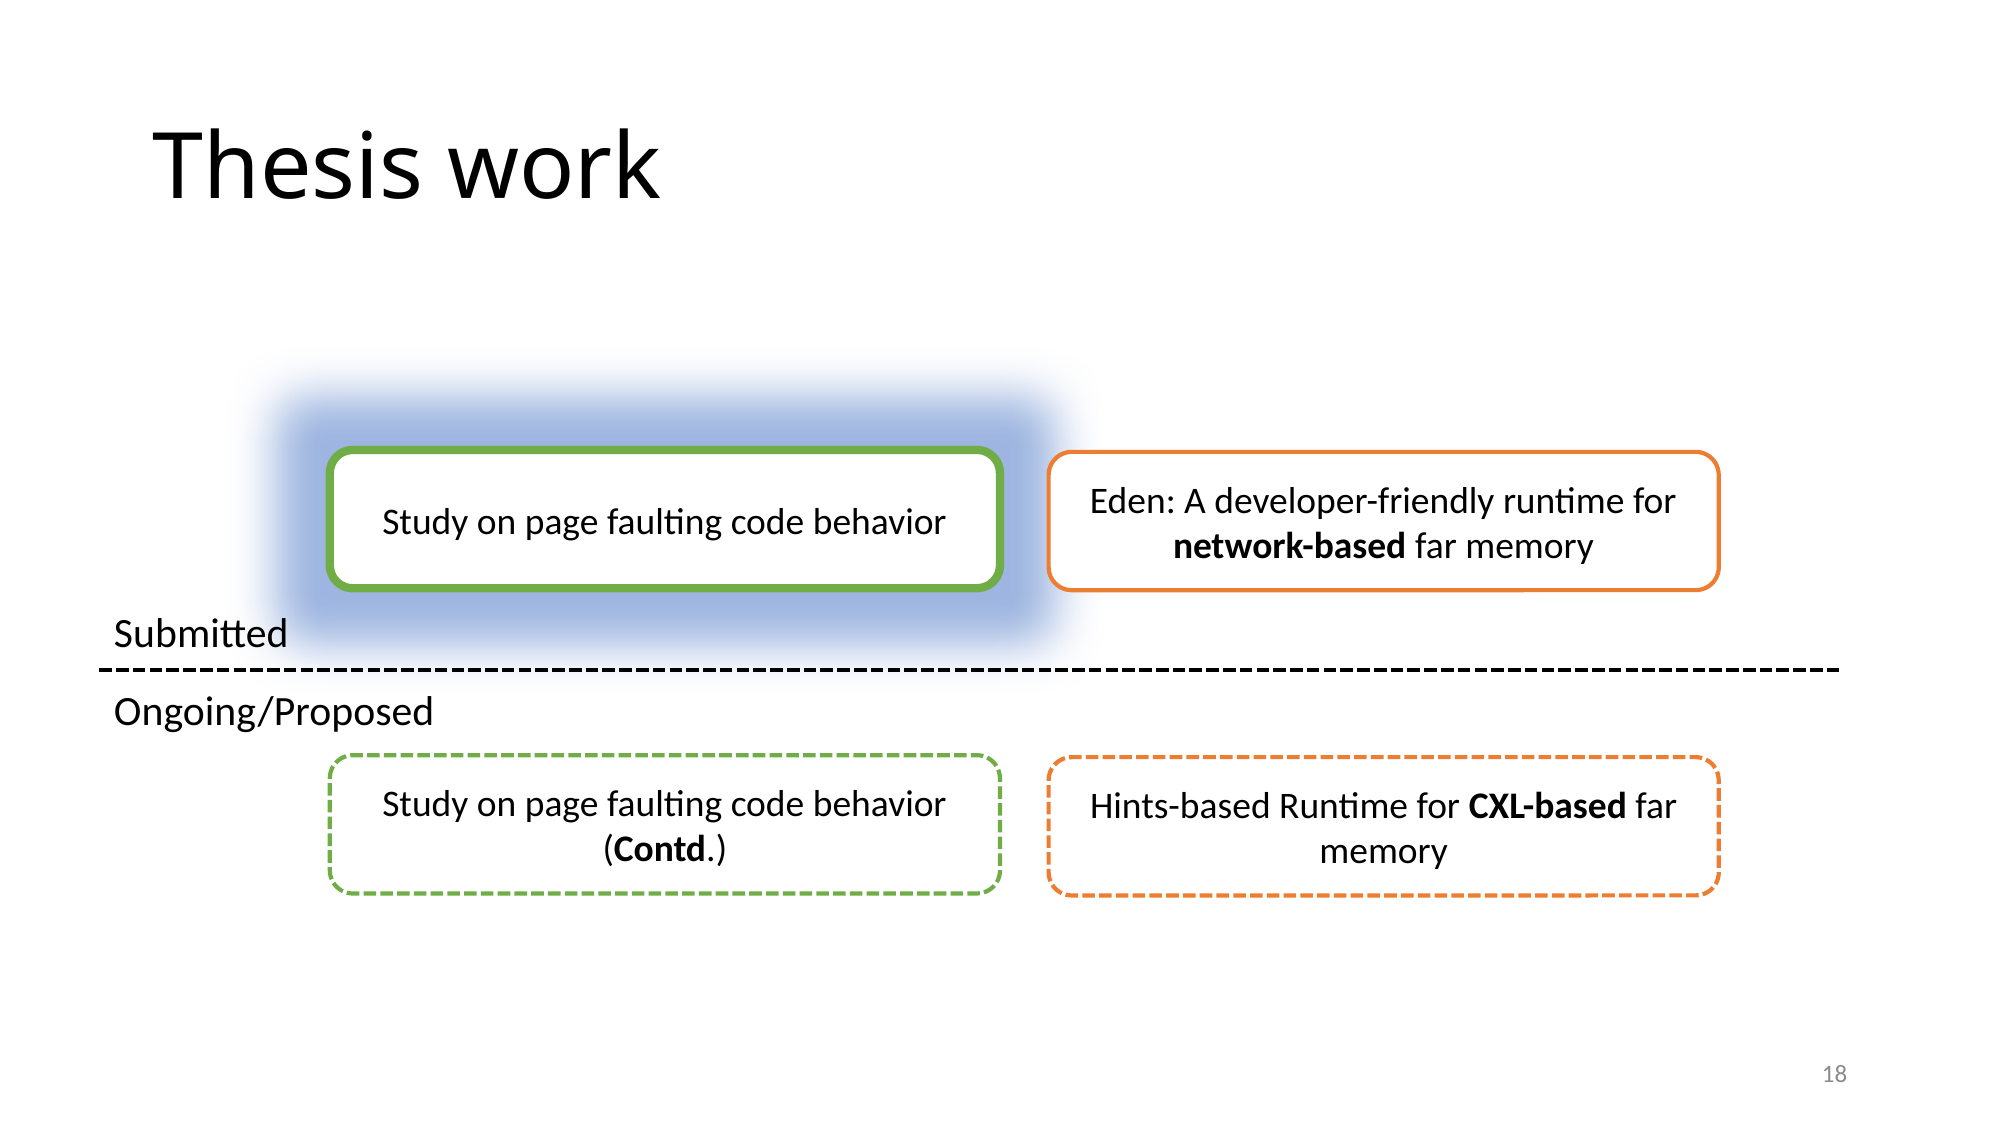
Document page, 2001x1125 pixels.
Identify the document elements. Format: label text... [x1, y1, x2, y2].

text_box Eden: A developer-friendly runtime for network-based far memory [1047, 450, 1720, 592]
text_box Ongoing/Proposed [99, 676, 503, 742]
text_box Study on page faulting code behavior [328, 448, 1002, 590]
text_box Hints-based Runtime for CXL-based far memory [1047, 756, 1720, 897]
title Thesis work [137, 59, 1863, 278]
text_box Submitted [99, 598, 380, 663]
text_box Study on page faulting code behavior (Contd.) [328, 754, 1002, 895]
slide_number 18 [1412, 1042, 1863, 1103]
